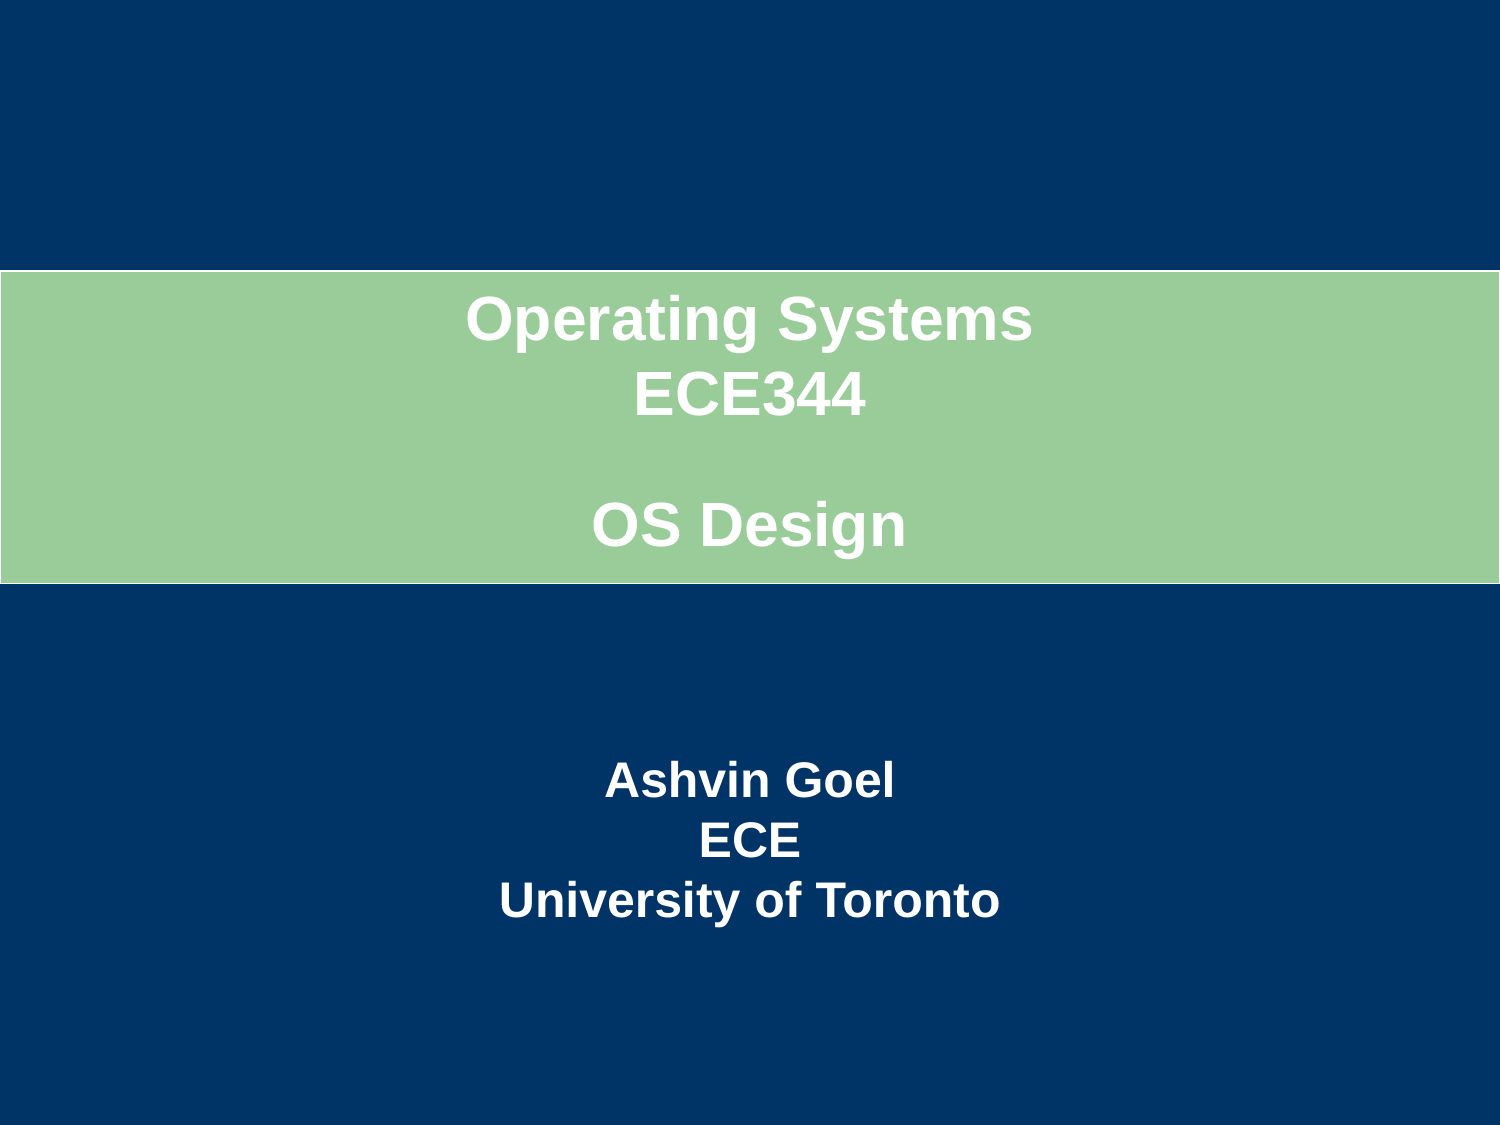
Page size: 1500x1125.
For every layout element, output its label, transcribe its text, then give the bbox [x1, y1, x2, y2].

title OS Design [112, 467, 1388, 575]
